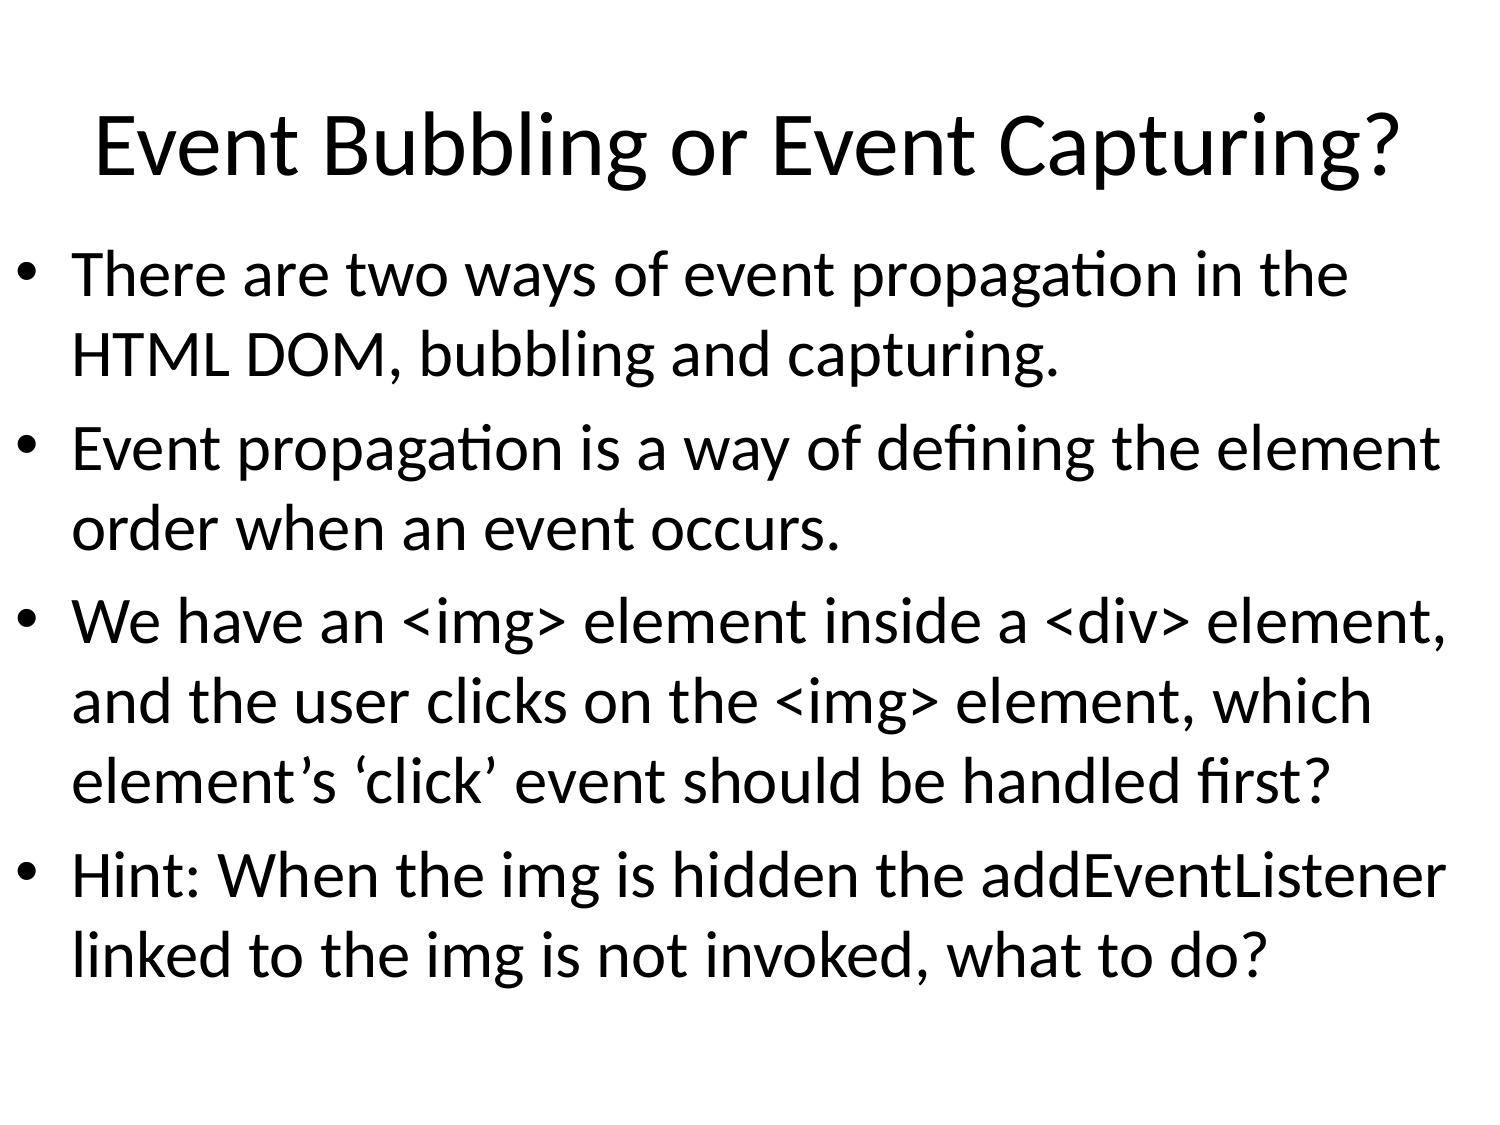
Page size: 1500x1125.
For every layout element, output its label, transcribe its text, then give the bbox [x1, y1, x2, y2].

list There are two ways of event propagation in the HTML DOM, bubbling and capturing. Event propagation is a way of defining the element order when an event occurs. We have an <img> element inside a <div> element, and the user clicks on the <img> element, which element’s ‘click’ event should be handled first? Hint: When the img is hidden the addEventListener linked to the img is not invoked, what to do? [0, 222, 1500, 1067]
title Event Bubbling or Event Capturing? [75, 45, 1425, 222]
